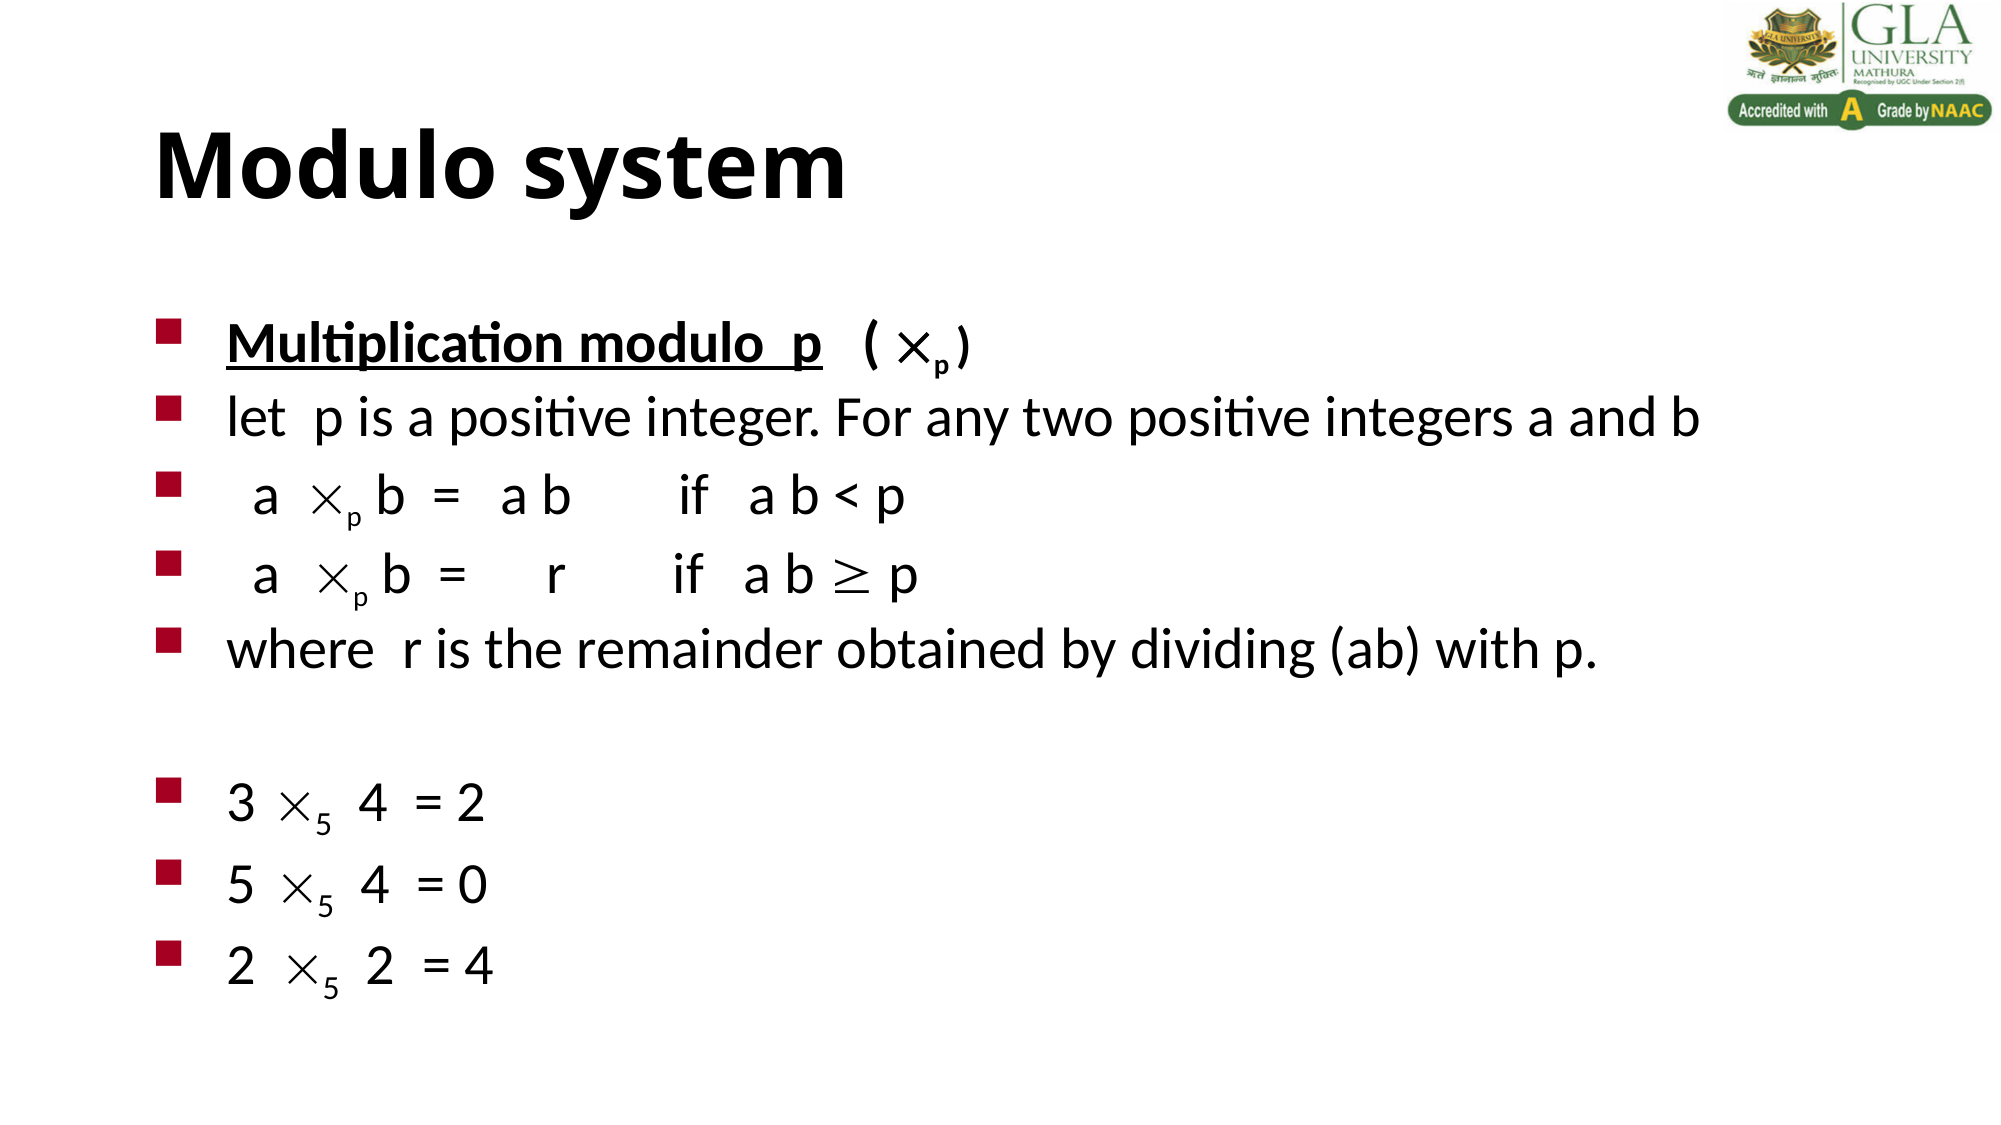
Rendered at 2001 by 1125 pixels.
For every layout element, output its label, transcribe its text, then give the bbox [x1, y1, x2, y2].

title Modulo system [137, 59, 1863, 278]
list Multiplication modulo p ( p ) let p is a positive integer. For any two positive integers a and b a p b = a b if a b < p a p b = r if a b  p where r is the remainder obtained by dividing (ab) with p. 3 5 4 = 2 5 5 4 = 0 2 5 2 = 4 [137, 299, 1863, 1014]
picture [1723, 2, 1998, 133]
